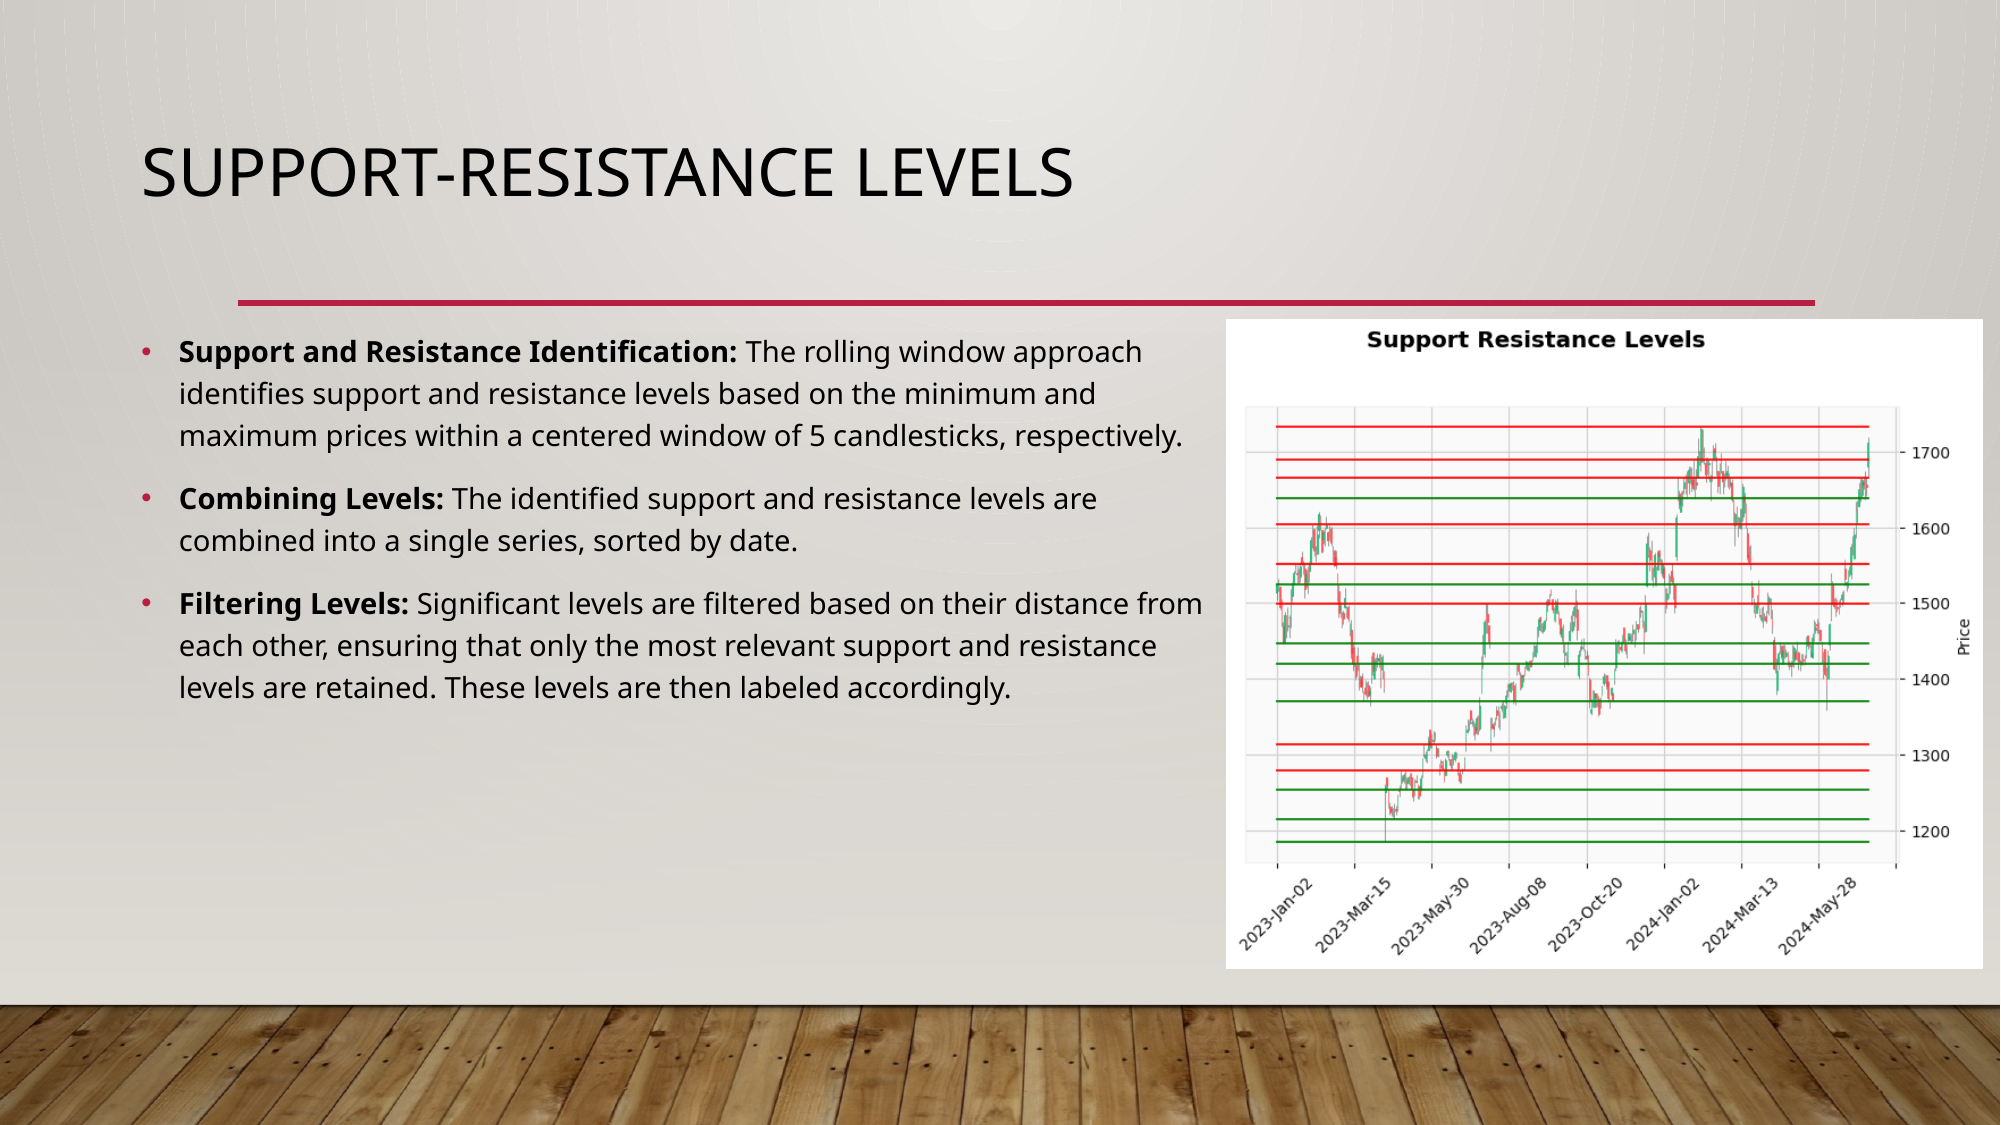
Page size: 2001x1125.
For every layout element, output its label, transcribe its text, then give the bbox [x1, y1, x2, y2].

picture [1226, 318, 1983, 969]
picture [0, 1005, 2000, 1125]
list Support and Resistance Identification: The rolling window approach identifies support and resistance levels based on the minimum and maximum prices within a centered window of 5 candlesticks, respectively. Combining Levels: The identified support and resistance levels are combined into a single series, sorted by date. Filtering Levels: Significant levels are filtered based on their distance from each other, ensuring that only the most relevant support and resistance levels are retained. These levels are then labeled accordingly. [126, 319, 1226, 890]
title Support-resistance levels [126, 131, 1702, 304]
